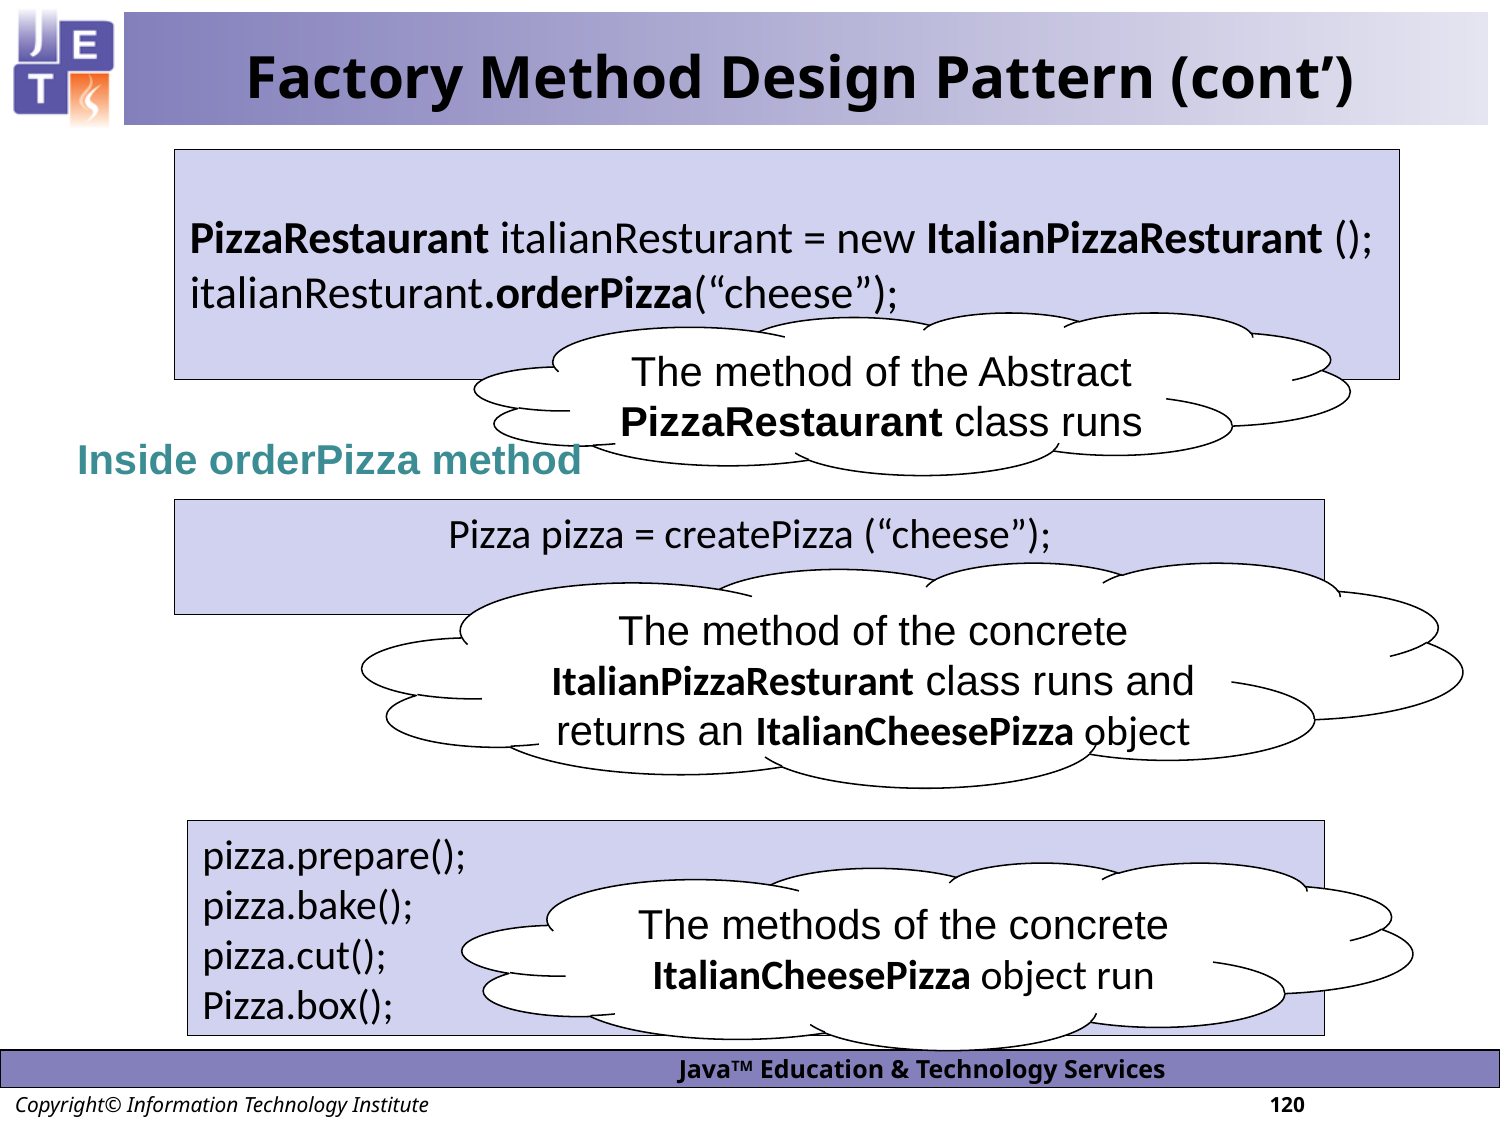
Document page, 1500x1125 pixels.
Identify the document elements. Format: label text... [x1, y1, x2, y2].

picture [4, 4, 120, 133]
text_box Inside orderPizza method [62, 425, 650, 490]
text_box The methods of the concrete ItalianCheesePizza object run [461, 863, 1413, 1051]
text_box PizzaRestaurant italianResturant = new ItalianPizzaResturant (); italianResturant.orderPizza(“cheese”); [174, 149, 1400, 380]
text_box Pizza pizza = createPizza (“cheese”); [174, 499, 1325, 615]
title Factory Method Design Pattern (cont’) [124, 24, 1476, 126]
text_box pizza.prepare(); pizza.bake(); pizza.cut(); Pizza.box(); [187, 820, 1325, 1036]
text_box The method of the Abstract PizzaRestaurant class runs [474, 312, 1351, 476]
text_box The method of the concrete ItalianPizzaResturant class runs and returns an ItalianCheesePizza object [361, 563, 1463, 789]
